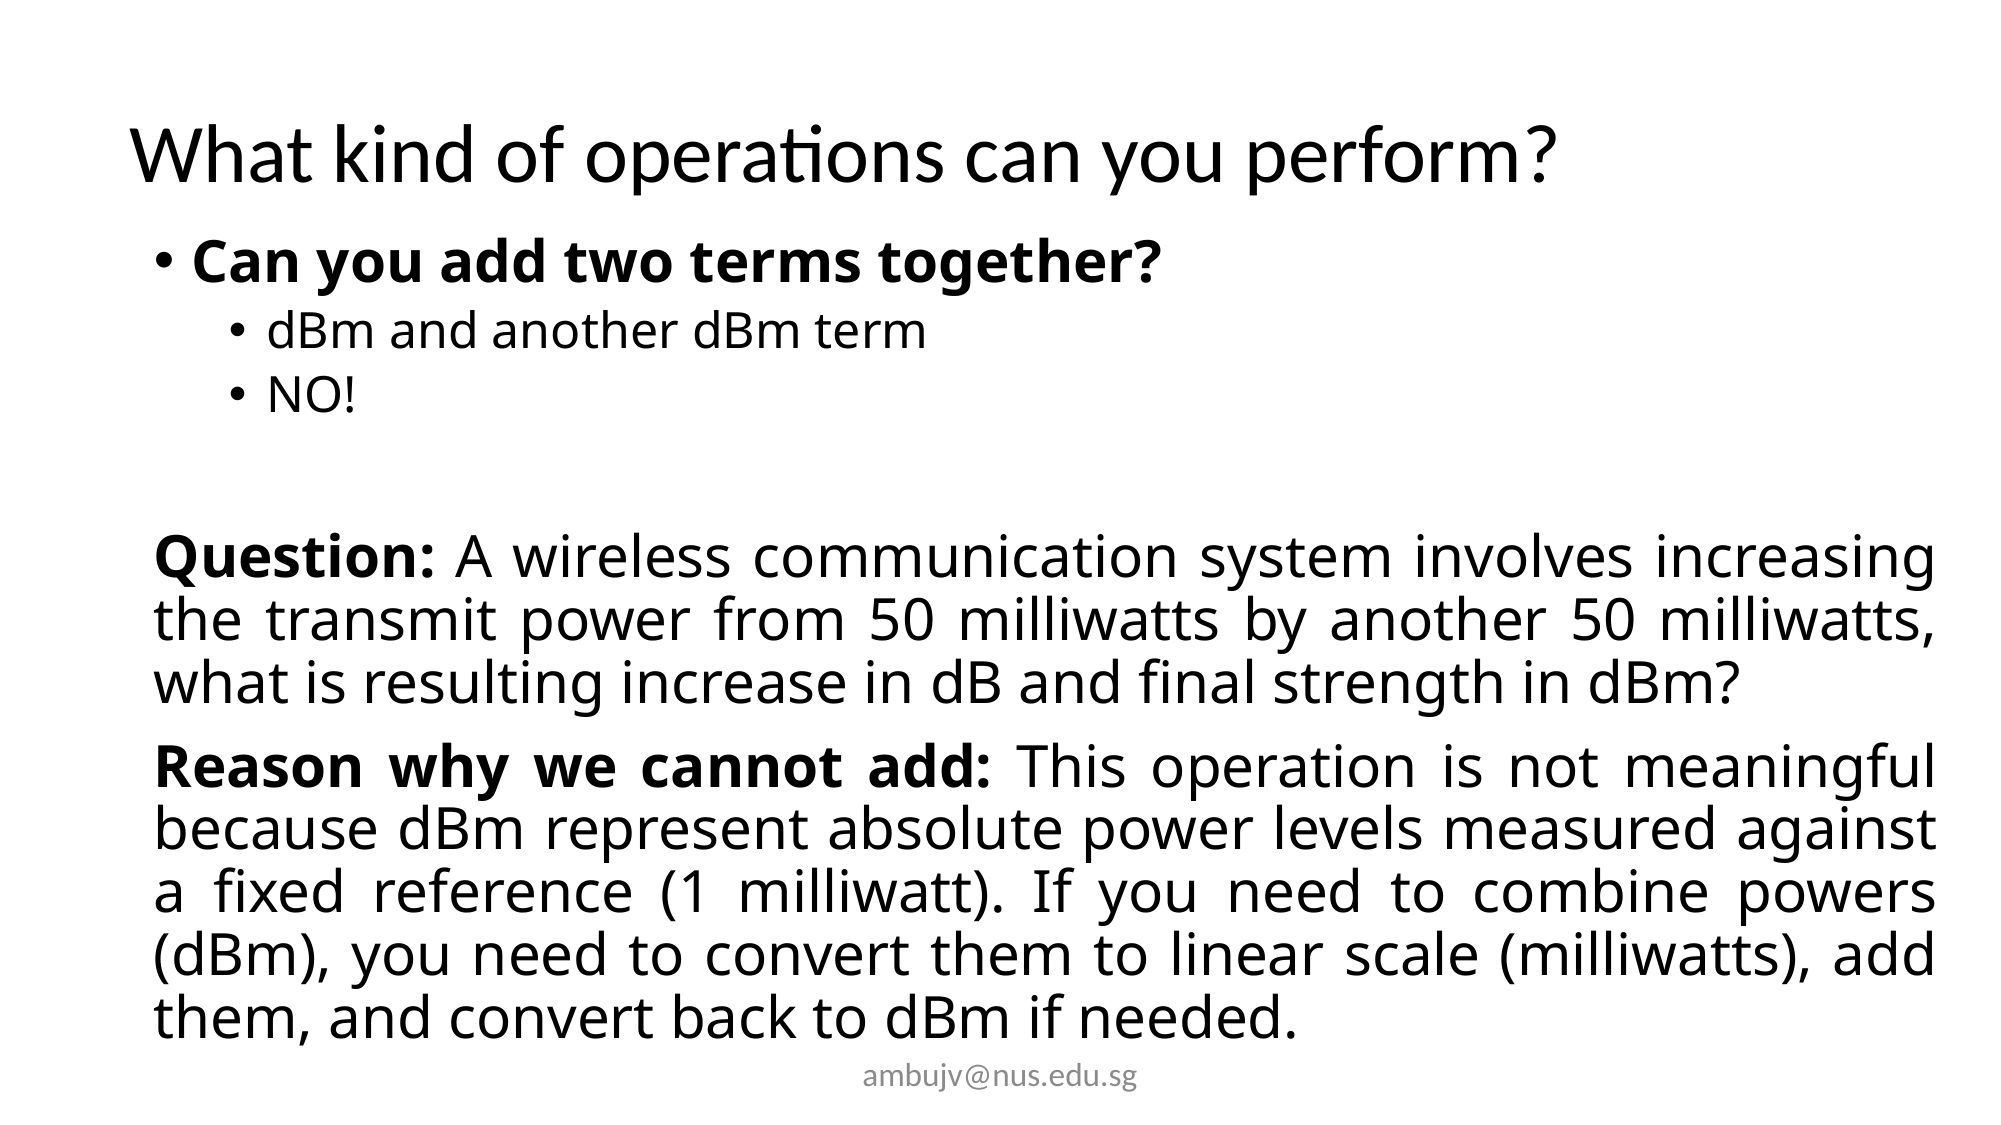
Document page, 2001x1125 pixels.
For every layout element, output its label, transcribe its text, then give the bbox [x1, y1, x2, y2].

list Can you add two terms together? dBm and another dBm term NO! Question: A wireless communication system involves increasing the transmit power from 50 milliwatts by another 50 milliwatts, what is resulting increase in dB and final strength in dBm? Reason why we cannot add: This operation is not meaningful because dBm represent absolute power levels measured against a fixed reference (1 milliwatt). If you need to combine powers (dBm), you need to convert them to linear scale (milliwatts), add them, and convert back to dBm if needed. [138, 224, 1953, 1068]
title What kind of operations can you perform? [114, 57, 1893, 208]
footer ambujv@nus.edu.sg [662, 1042, 1338, 1103]
